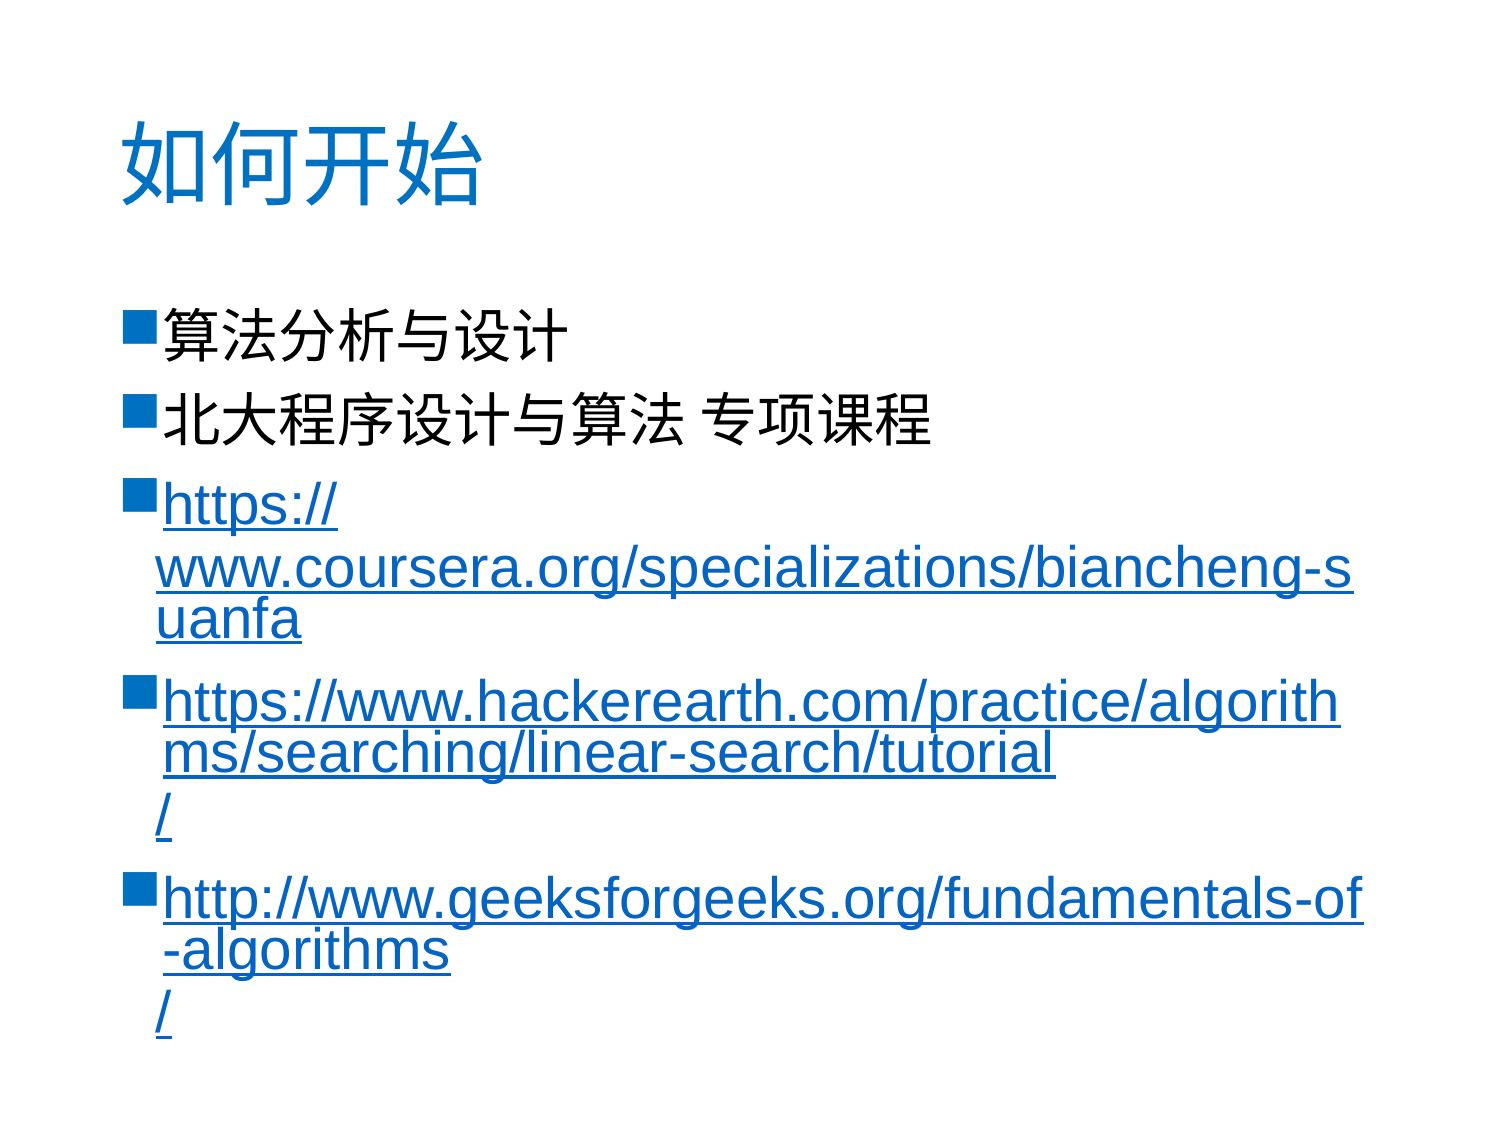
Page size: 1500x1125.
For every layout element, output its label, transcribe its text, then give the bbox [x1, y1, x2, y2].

list 算法分析与设计 北大程序设计与算法 专项课程 https://www.coursera.org/specializations/biancheng-suanfa https://www.hackerearth.com/practice/algorithms/searching/linear-search/tutorial/ http://www.geeksforgeeks.org/fundamentals-of-algorithms/ [103, 299, 1397, 1014]
title 如何开始 [103, 59, 1397, 278]
